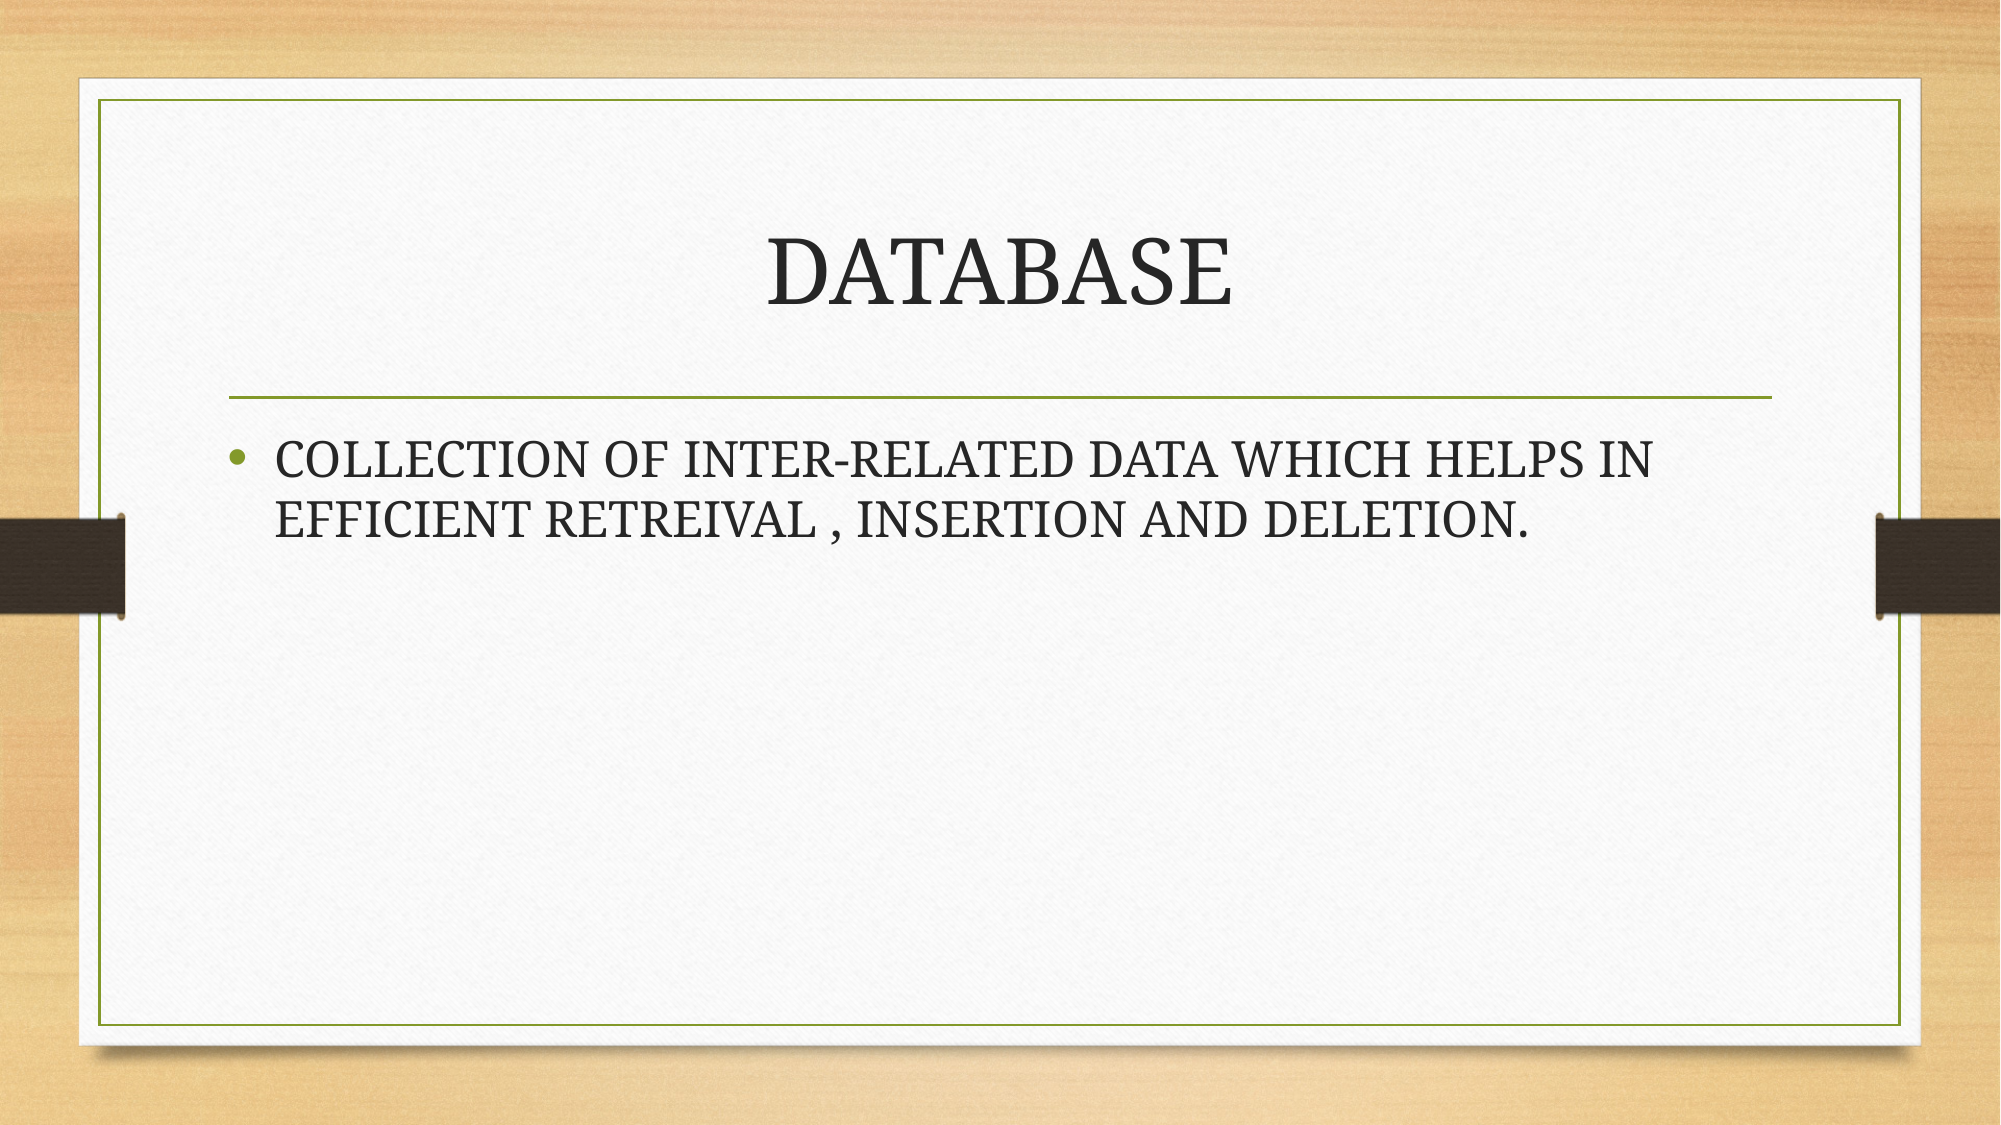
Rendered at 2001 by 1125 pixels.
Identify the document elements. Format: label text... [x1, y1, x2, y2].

title DATABASE [212, 161, 1788, 375]
picture [0, 0, 2001, 1125]
list COLLECTION OF INTER-RELATED DATA WHICH HELPS IN EFFICIENT RETREIVAL , INSERTION AND DELETION. [212, 419, 1788, 964]
